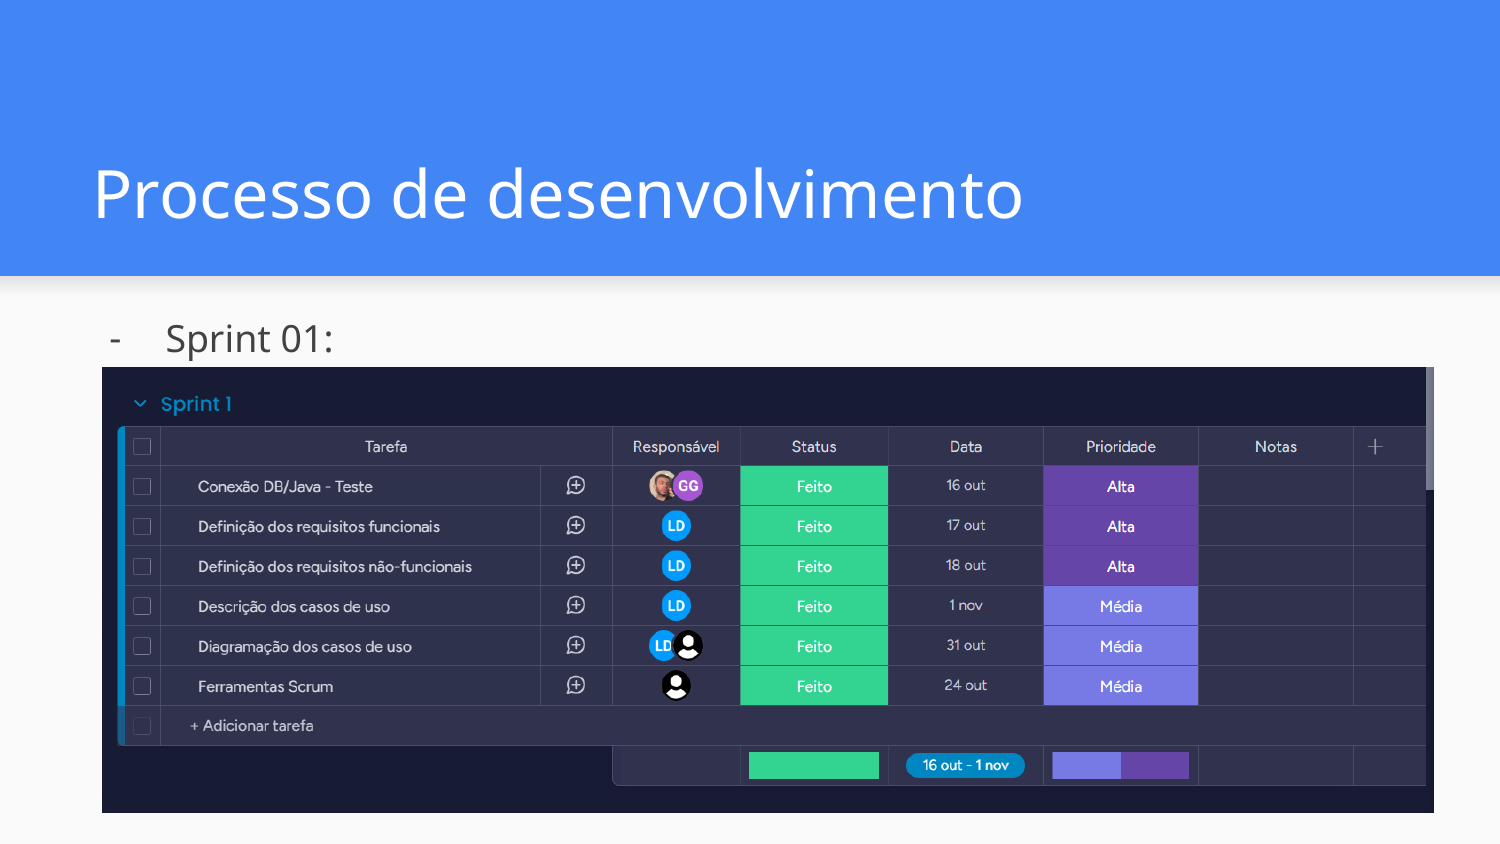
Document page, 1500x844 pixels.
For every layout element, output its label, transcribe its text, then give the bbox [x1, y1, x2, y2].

picture [102, 367, 1435, 813]
list Sprint 01: [75, 293, 1425, 738]
title Processo de desenvolvimento [77, 121, 1427, 248]
